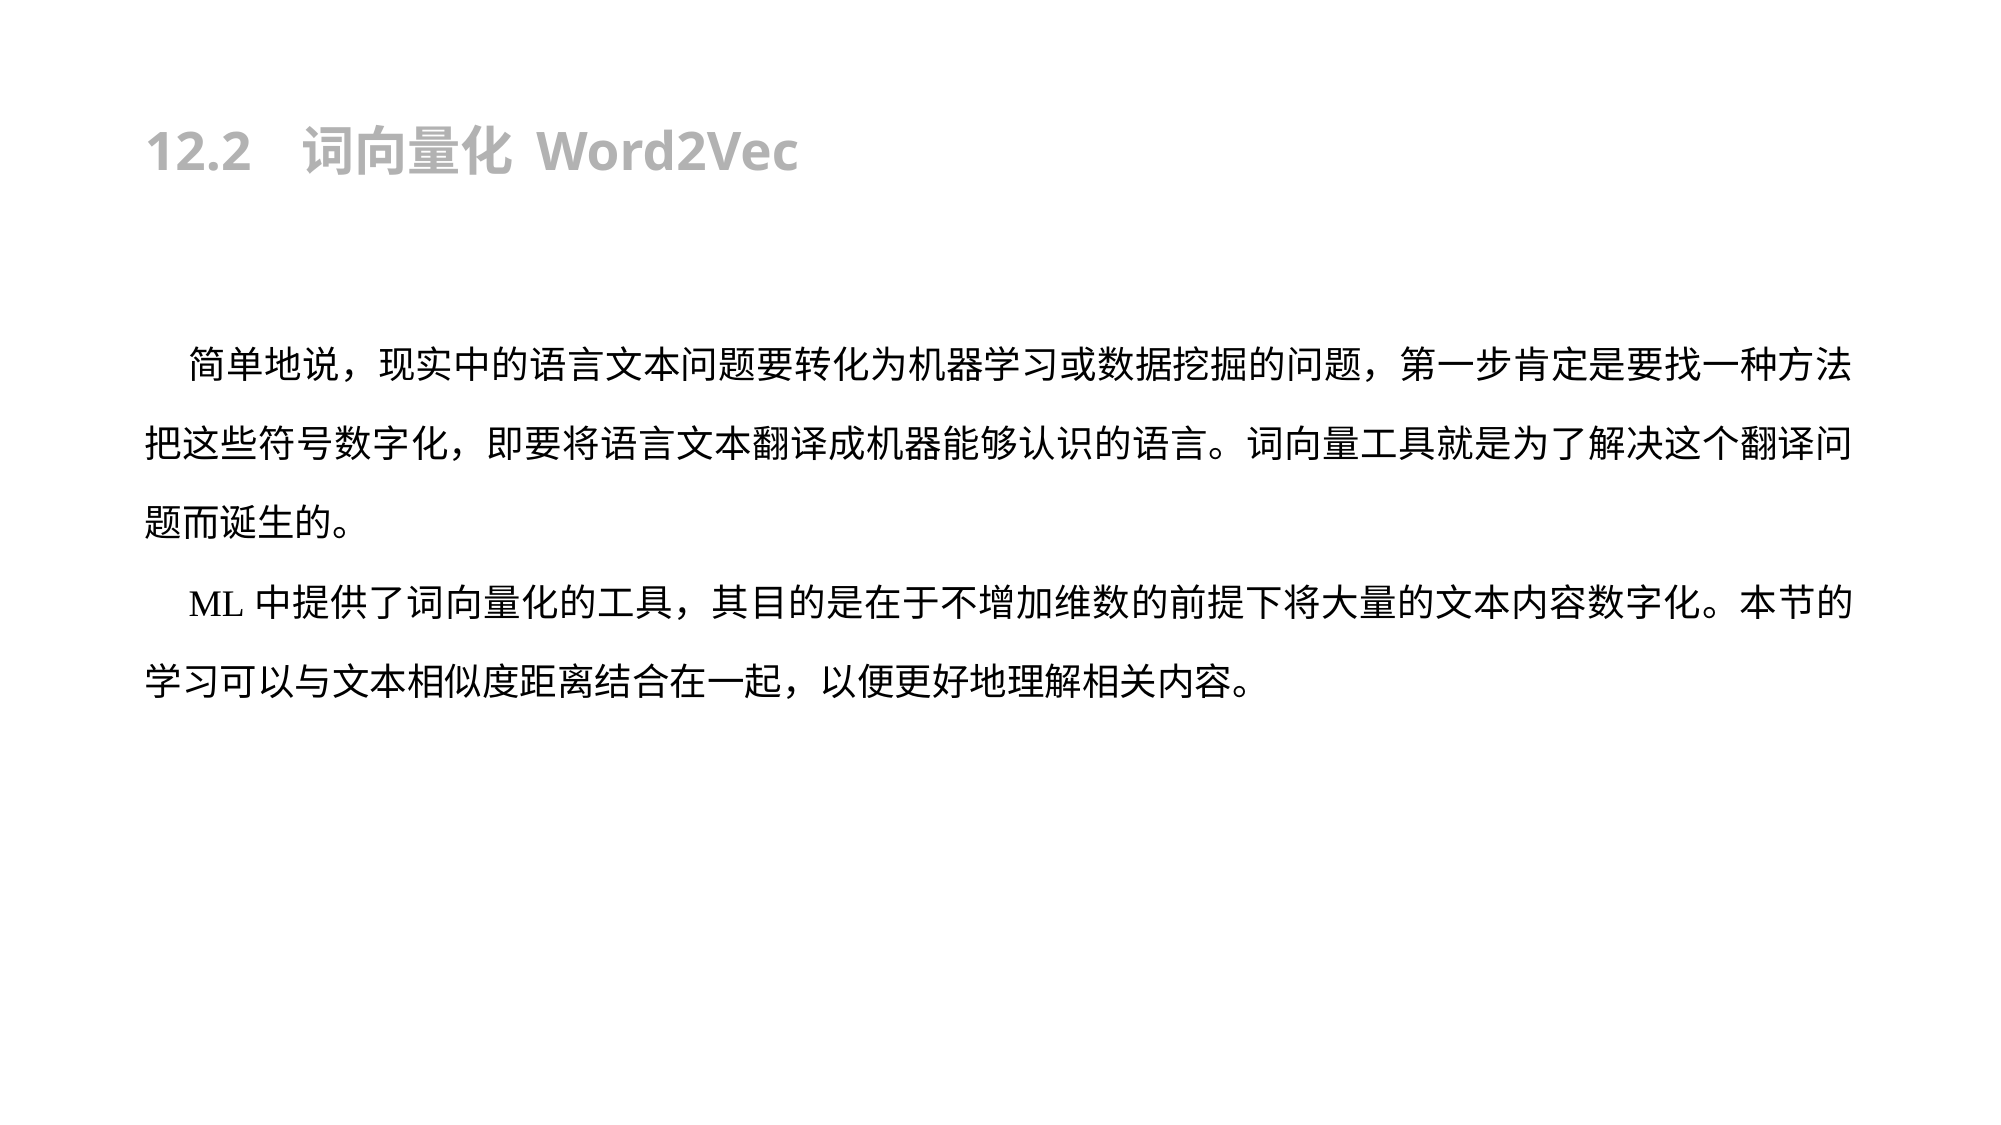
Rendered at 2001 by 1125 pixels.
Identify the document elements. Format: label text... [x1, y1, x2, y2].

list 简单地说，现实中的语言文本问题要转化为机器学习或数据挖掘的问题，第一步肯定是要找一种方法把这些符号数字化，即要将语言文本翻译成机器能够认识的语言。词向量工具就是为了解决这个翻译问题而诞生的。 ML中提供了词向量化的工具，其目的是在于不增加维数的前提下将大量的文本内容数字化。本节的学习可以与文本相似度距离结合在一起，以便更好地理解相关内容。 [136, 298, 1863, 1014]
title 12.2 词向量化Word2Vec [136, 59, 1863, 278]
